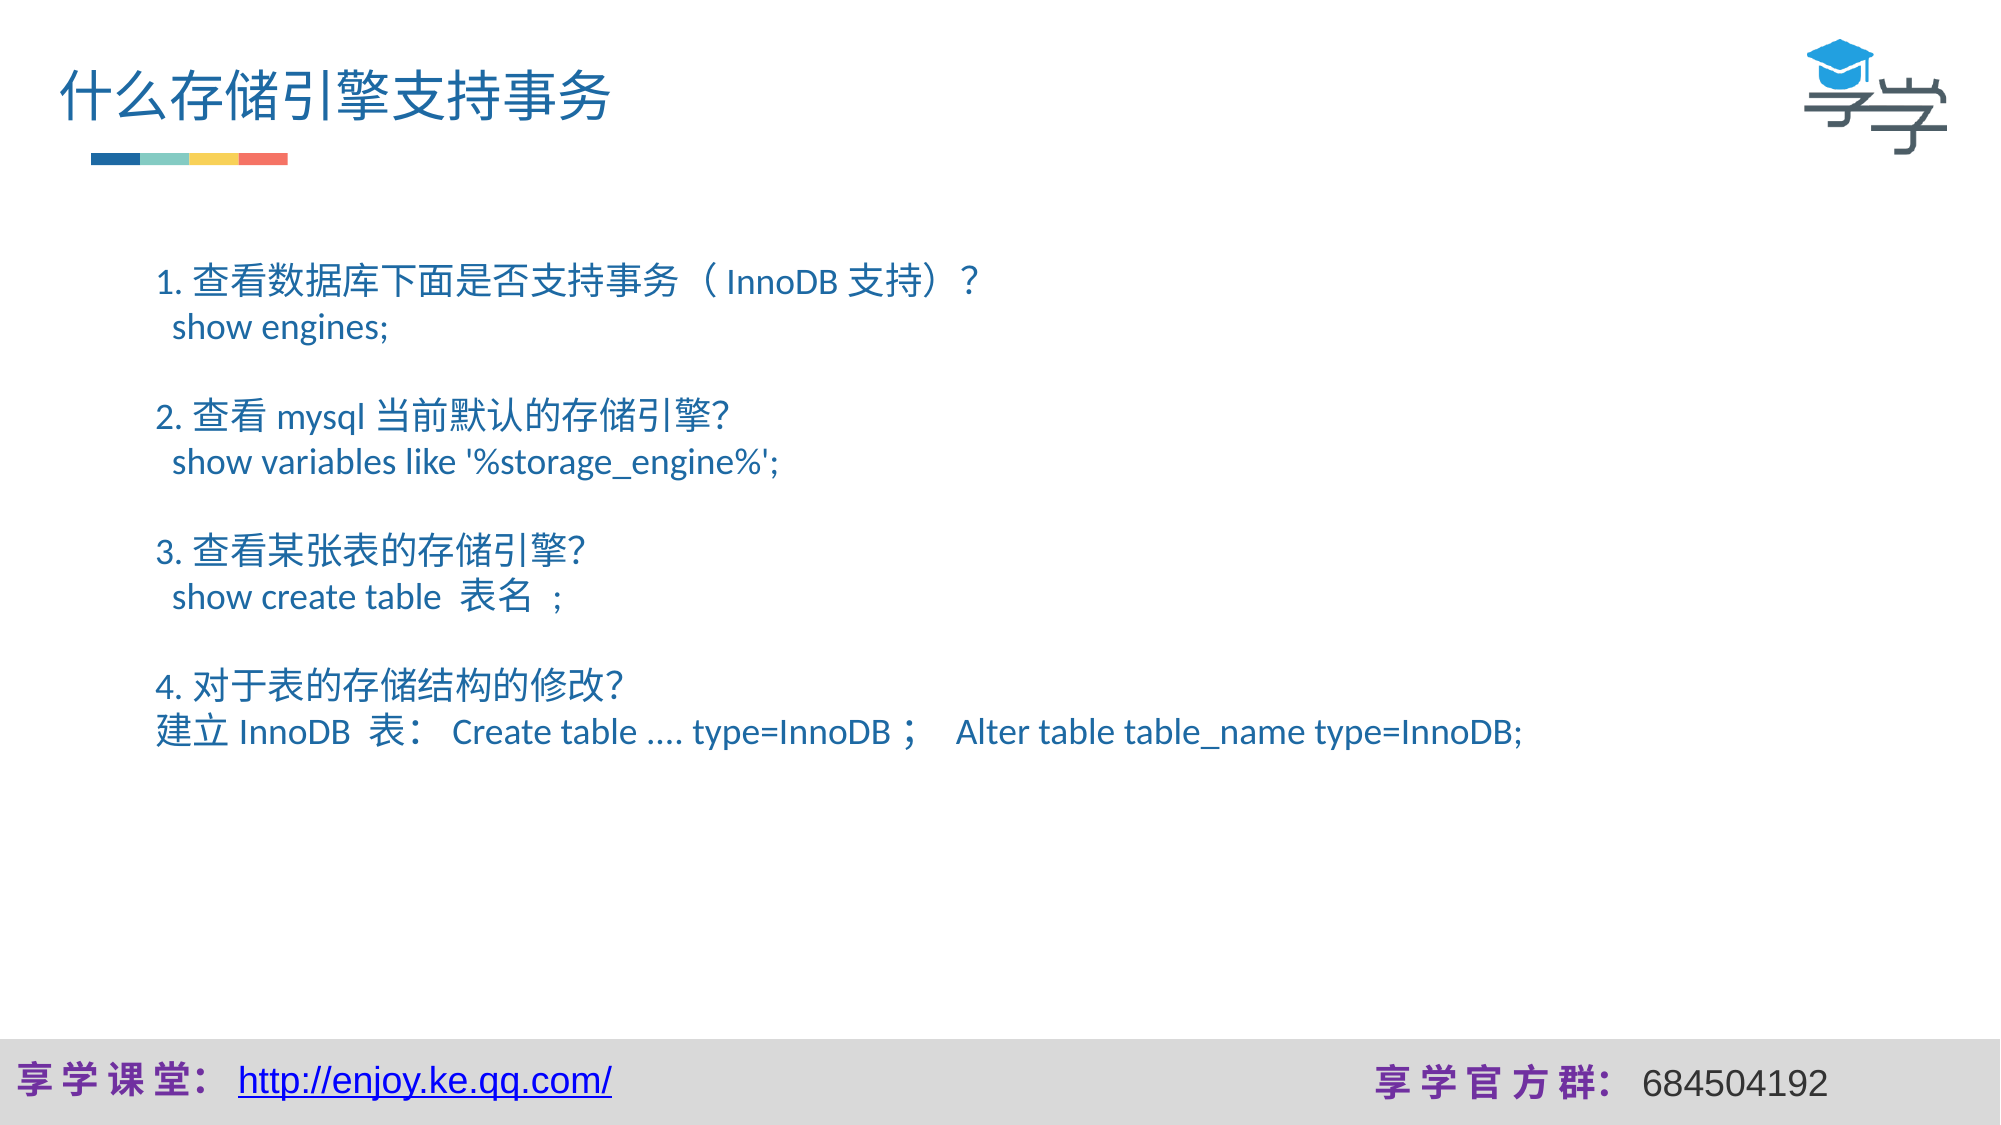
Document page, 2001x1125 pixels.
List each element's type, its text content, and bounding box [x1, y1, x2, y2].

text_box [90, 152, 288, 166]
text_box 什么存储引擎支持事务 [58, 60, 818, 128]
text_box 1.查看数据库下面是否支持事务（InnoDB支持）？ show engines; 2.查看mysql当前默认的存储引擎？ show variables like '%storage_engine%'; 3.查看某张表的存储引擎？ show create table 表名 ; 4.对于表的存储结构的修改？ 建立InnoDB 表：Create table .... type=InnoDB； Alter table table_name type=InnoDB; [140, 250, 1735, 760]
picture [1799, 20, 1952, 173]
